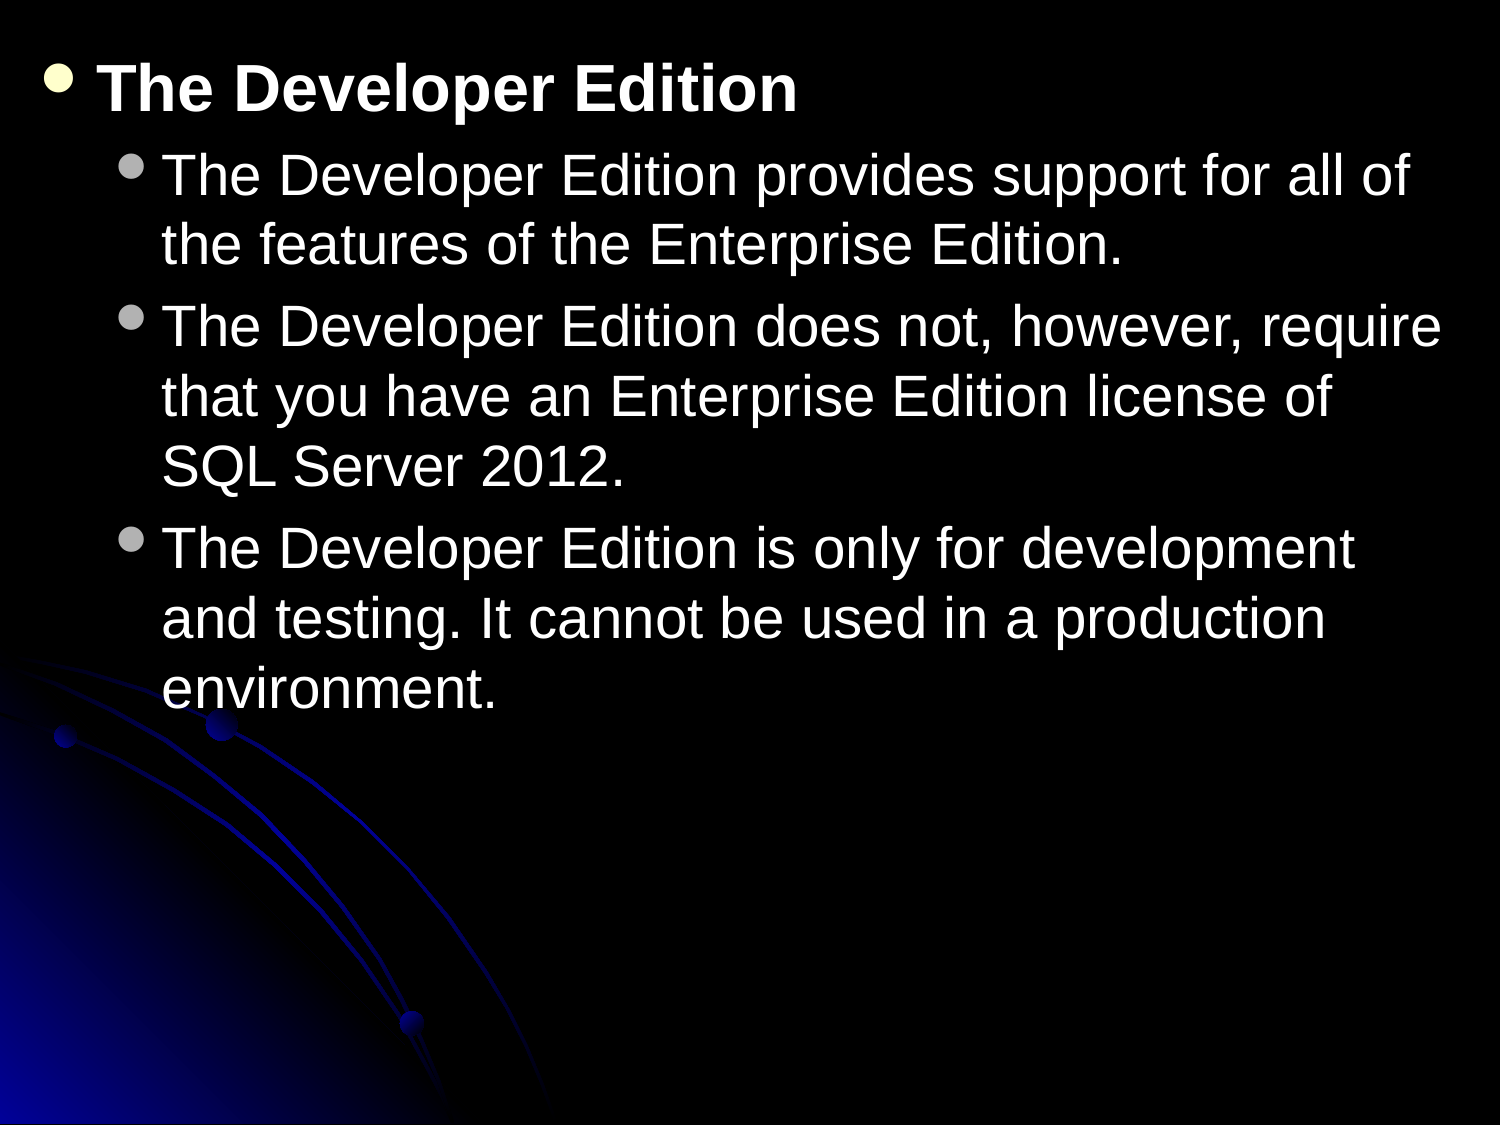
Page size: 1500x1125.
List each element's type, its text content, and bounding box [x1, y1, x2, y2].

list The Developer Edition The Developer Edition provides support for all of the features of the Enterprise Edition. The Developer Edition does not, however, require that you have an Enterprise Edition license of SQL Server 2012. The Developer Edition is only for development and testing. It cannot be used in a production environment. [24, 37, 1476, 1113]
